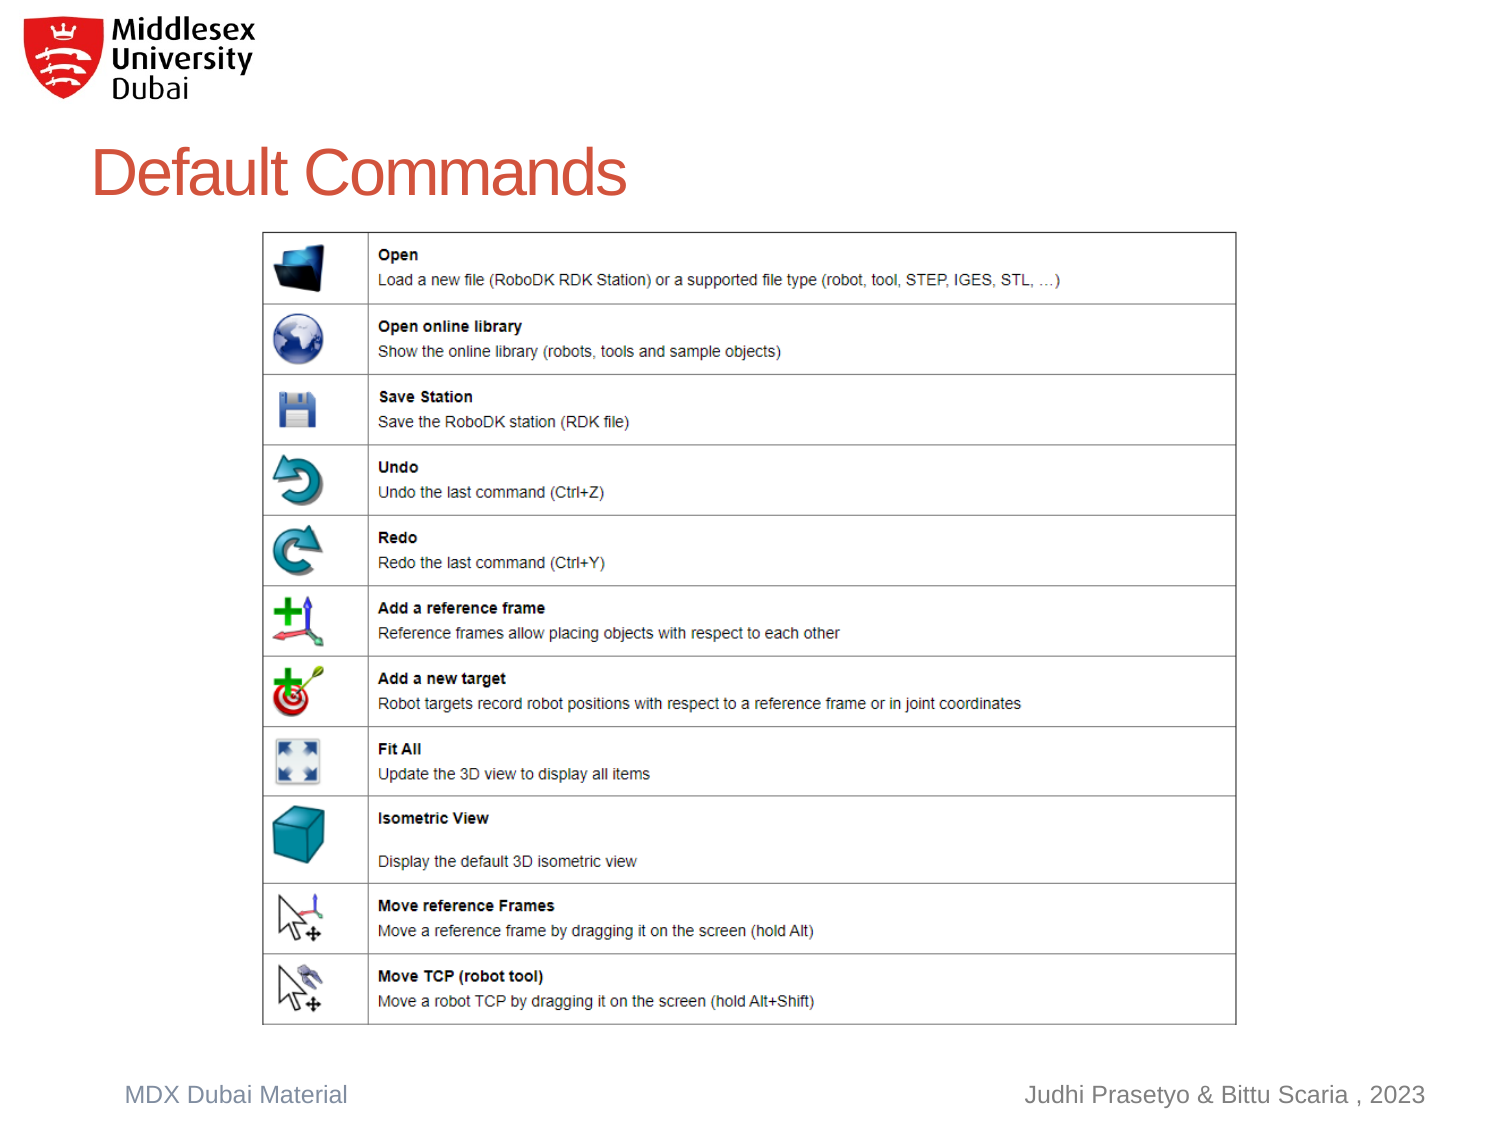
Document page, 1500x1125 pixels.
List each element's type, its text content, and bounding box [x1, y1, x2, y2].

title Default Commands [75, 87, 1425, 250]
picture [19, 10, 261, 104]
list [259, 224, 1241, 1026]
